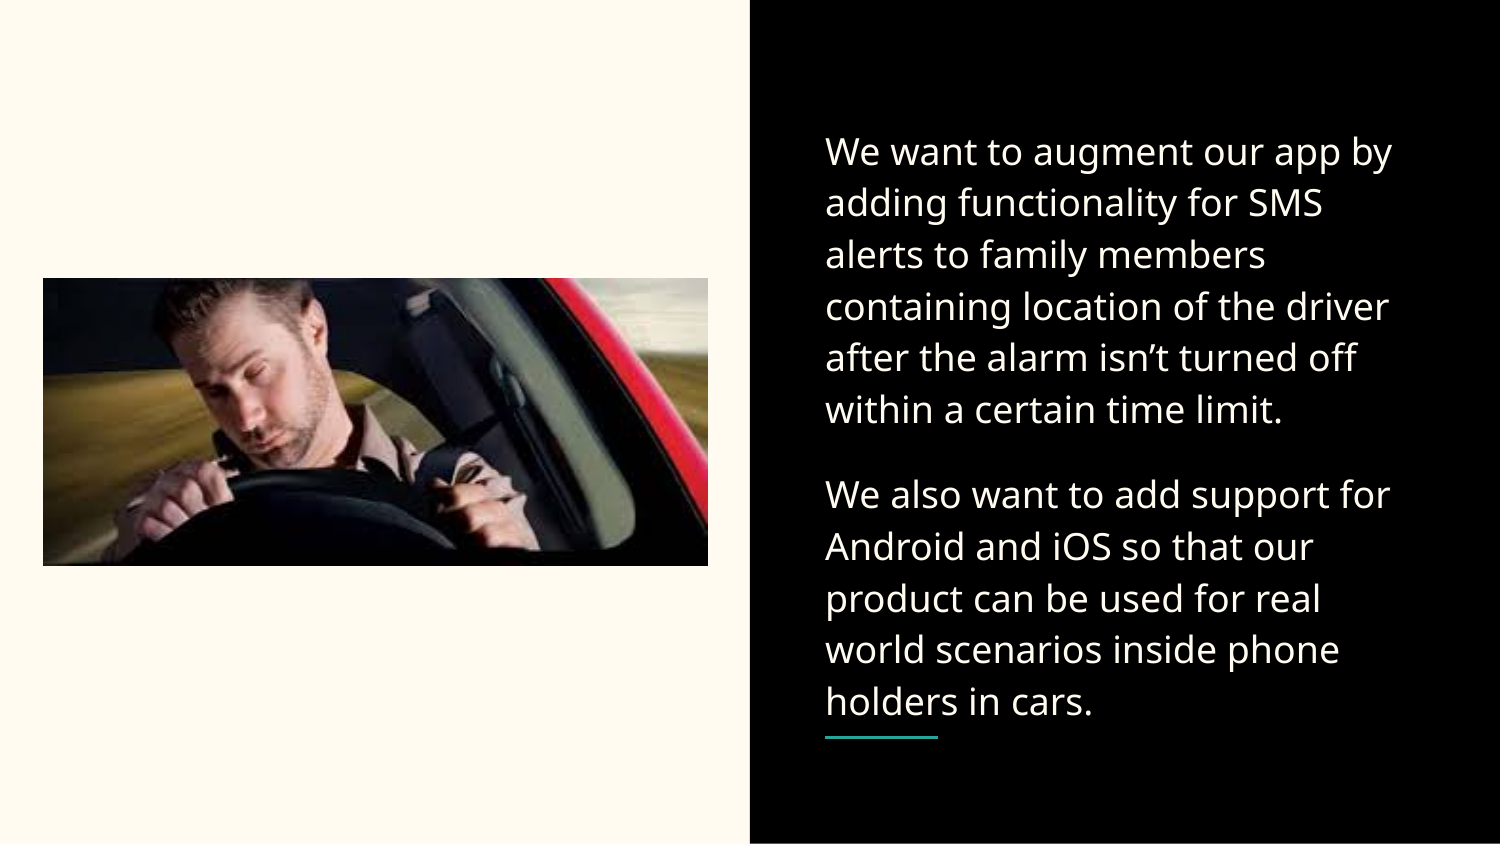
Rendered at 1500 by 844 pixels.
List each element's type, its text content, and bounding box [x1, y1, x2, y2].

picture [43, 278, 708, 566]
list We want to augment our app by adding functionality for SMS alerts to family members containing location of the driver after the alarm isn’t turned off within a certain time limit. We also want to add support for Android and iOS so that our product can be used for real world scenarios inside phone holders in cars. [810, 118, 1440, 725]
